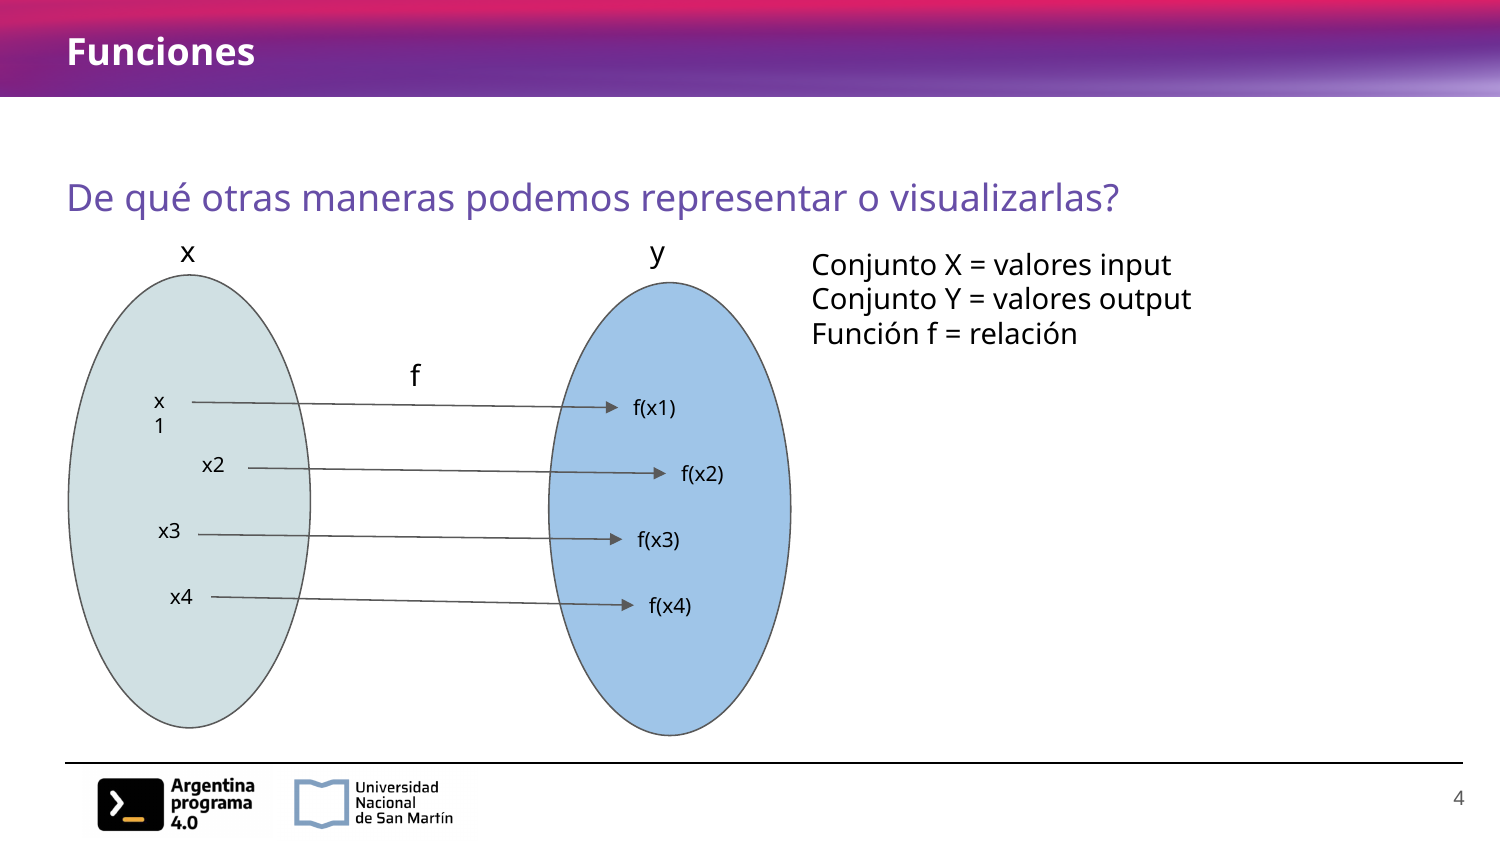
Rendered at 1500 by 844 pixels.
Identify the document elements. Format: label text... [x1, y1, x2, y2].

slide_number ‹#› [1389, 764, 1480, 830]
picture [277, 767, 478, 841]
title Funciones [51, 12, 1449, 88]
list De qué otras maneras podemos representar o visualizarlas? [51, 136, 1449, 750]
text_box Conjunto X = valores input Conjunto Y = valores output Función f = relación [796, 230, 1462, 366]
picture [82, 764, 273, 838]
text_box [68, 217, 791, 736]
picture [0, 0, 1500, 97]
